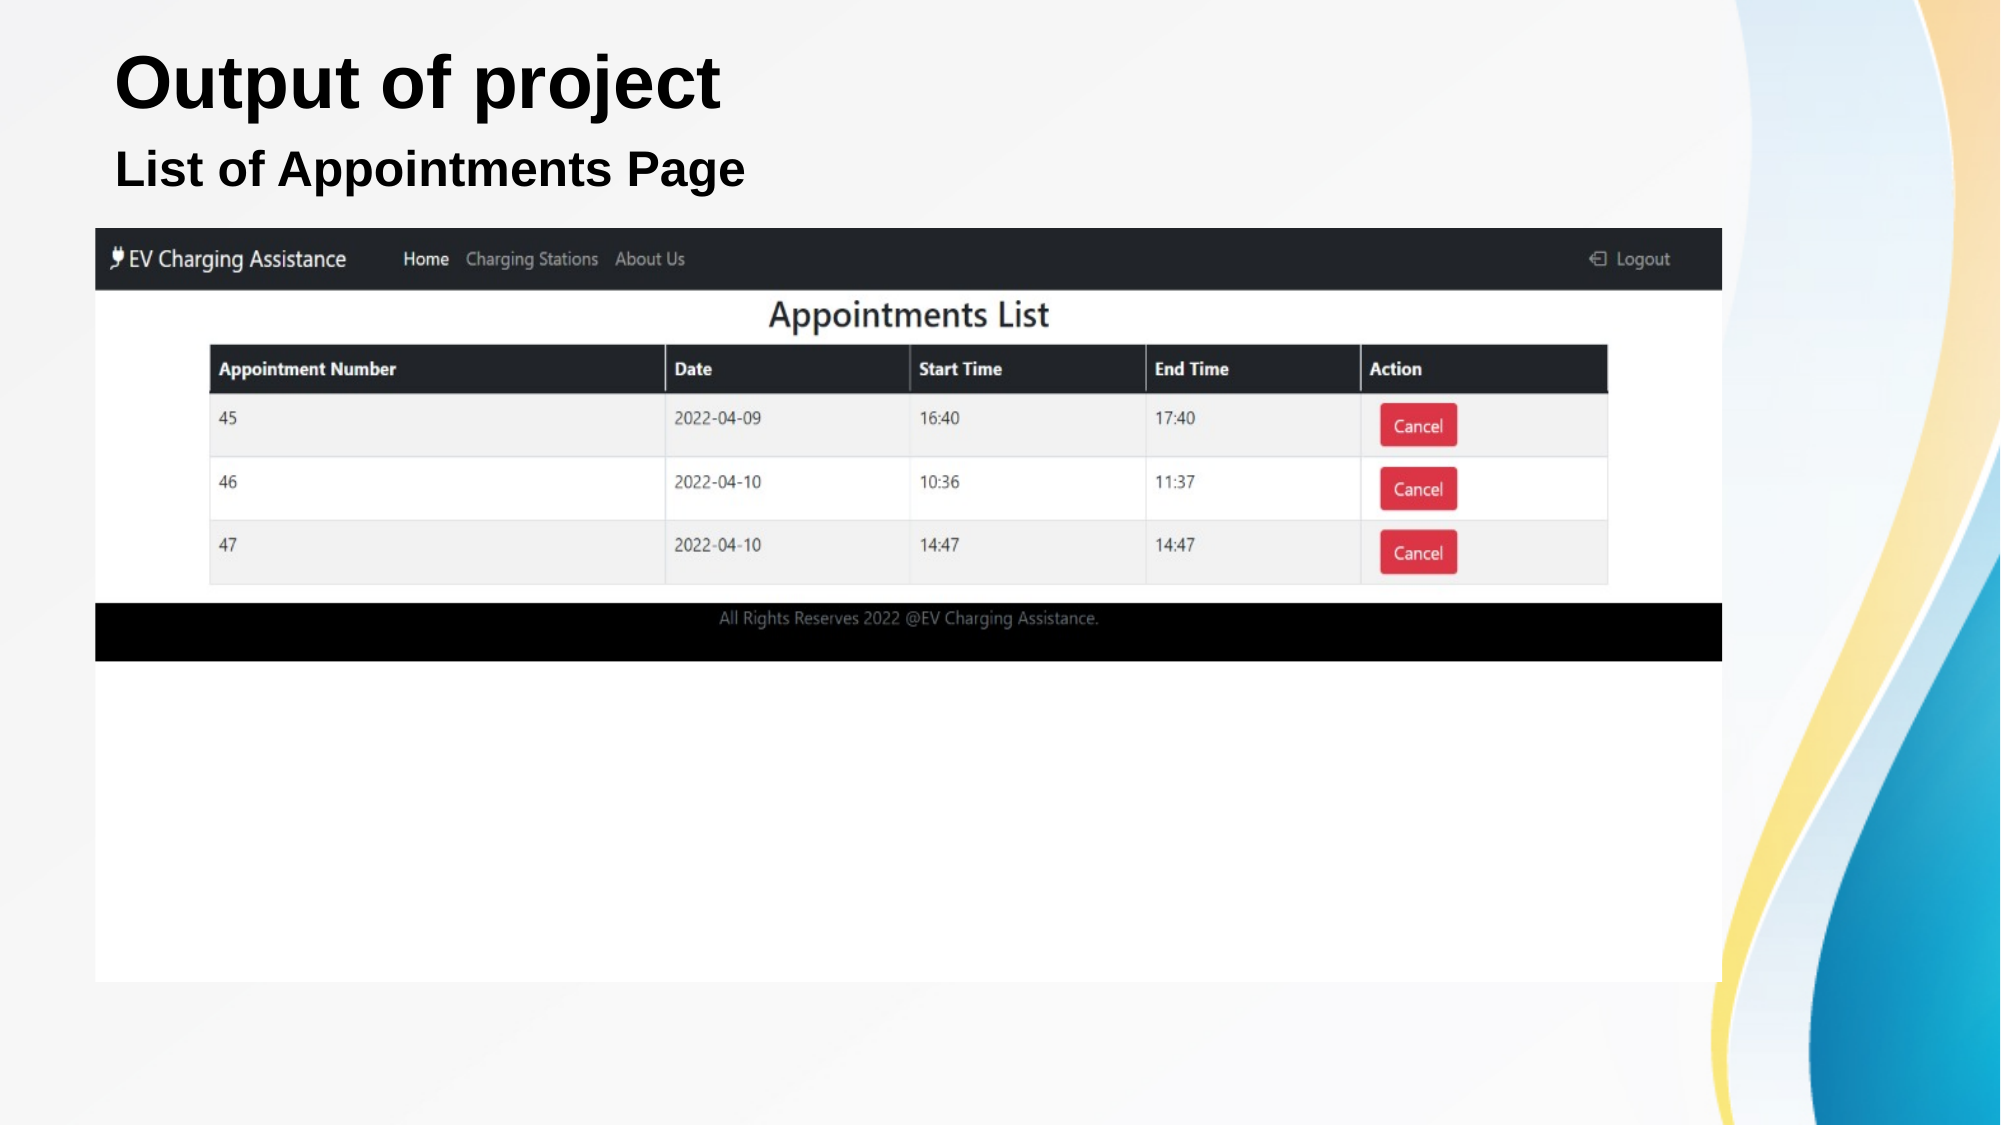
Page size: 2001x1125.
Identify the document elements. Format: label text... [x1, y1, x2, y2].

picture [0, 0, 2001, 1125]
title Output of project [99, 30, 1901, 127]
text_box List of Appointments Page [99, 129, 762, 204]
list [95, 227, 1723, 982]
